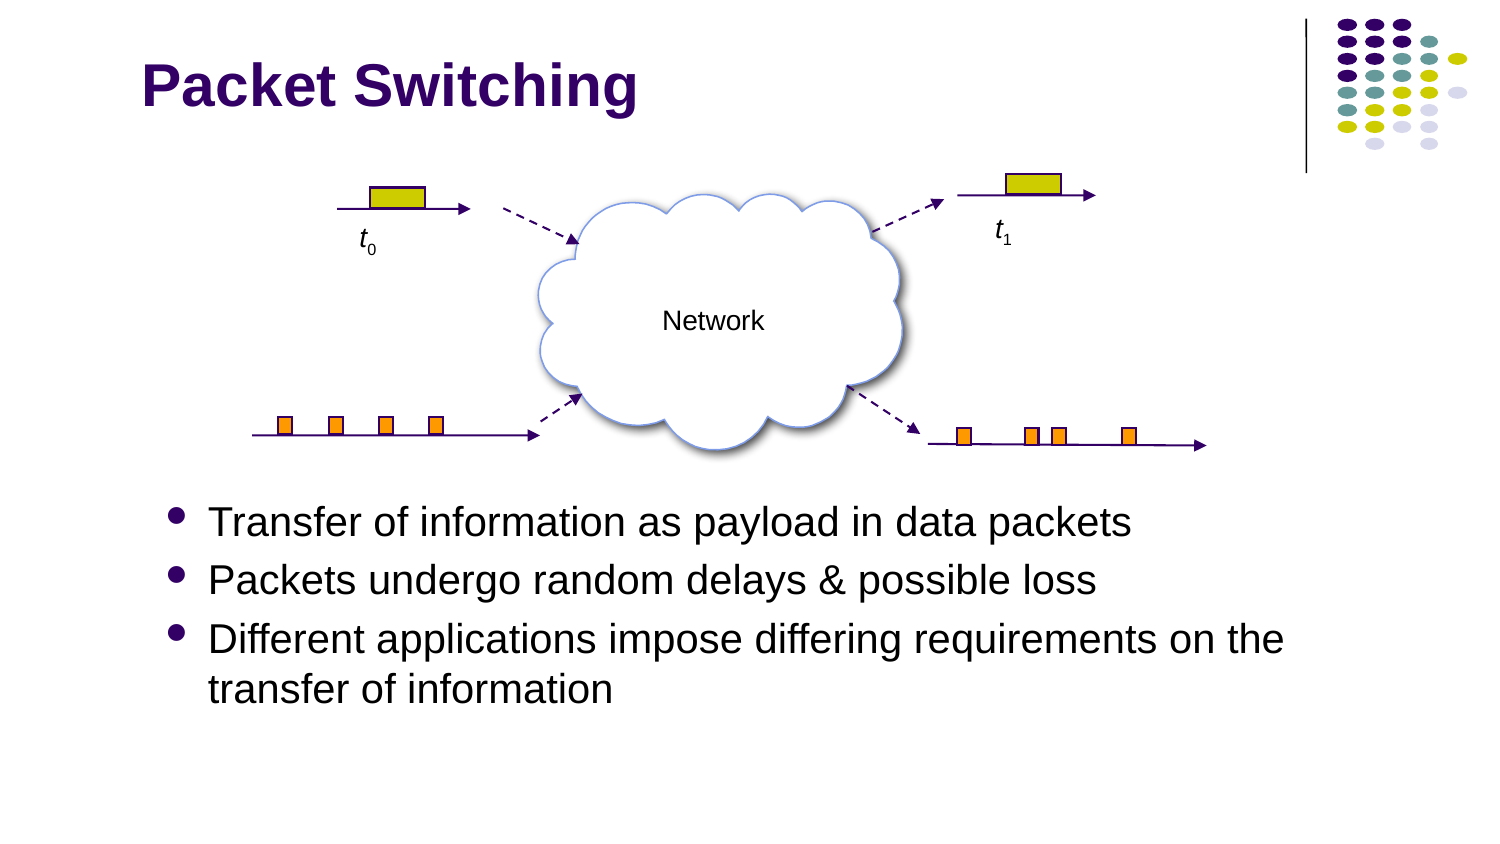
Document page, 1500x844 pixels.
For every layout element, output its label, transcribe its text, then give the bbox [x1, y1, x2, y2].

list Transfer of information as payload in data packets Packets undergo random delays & possible loss Different applications impose differing requirements on the transfer of information [150, 487, 1339, 751]
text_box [251, 173, 1207, 451]
title Packet Switching [126, 22, 1171, 126]
